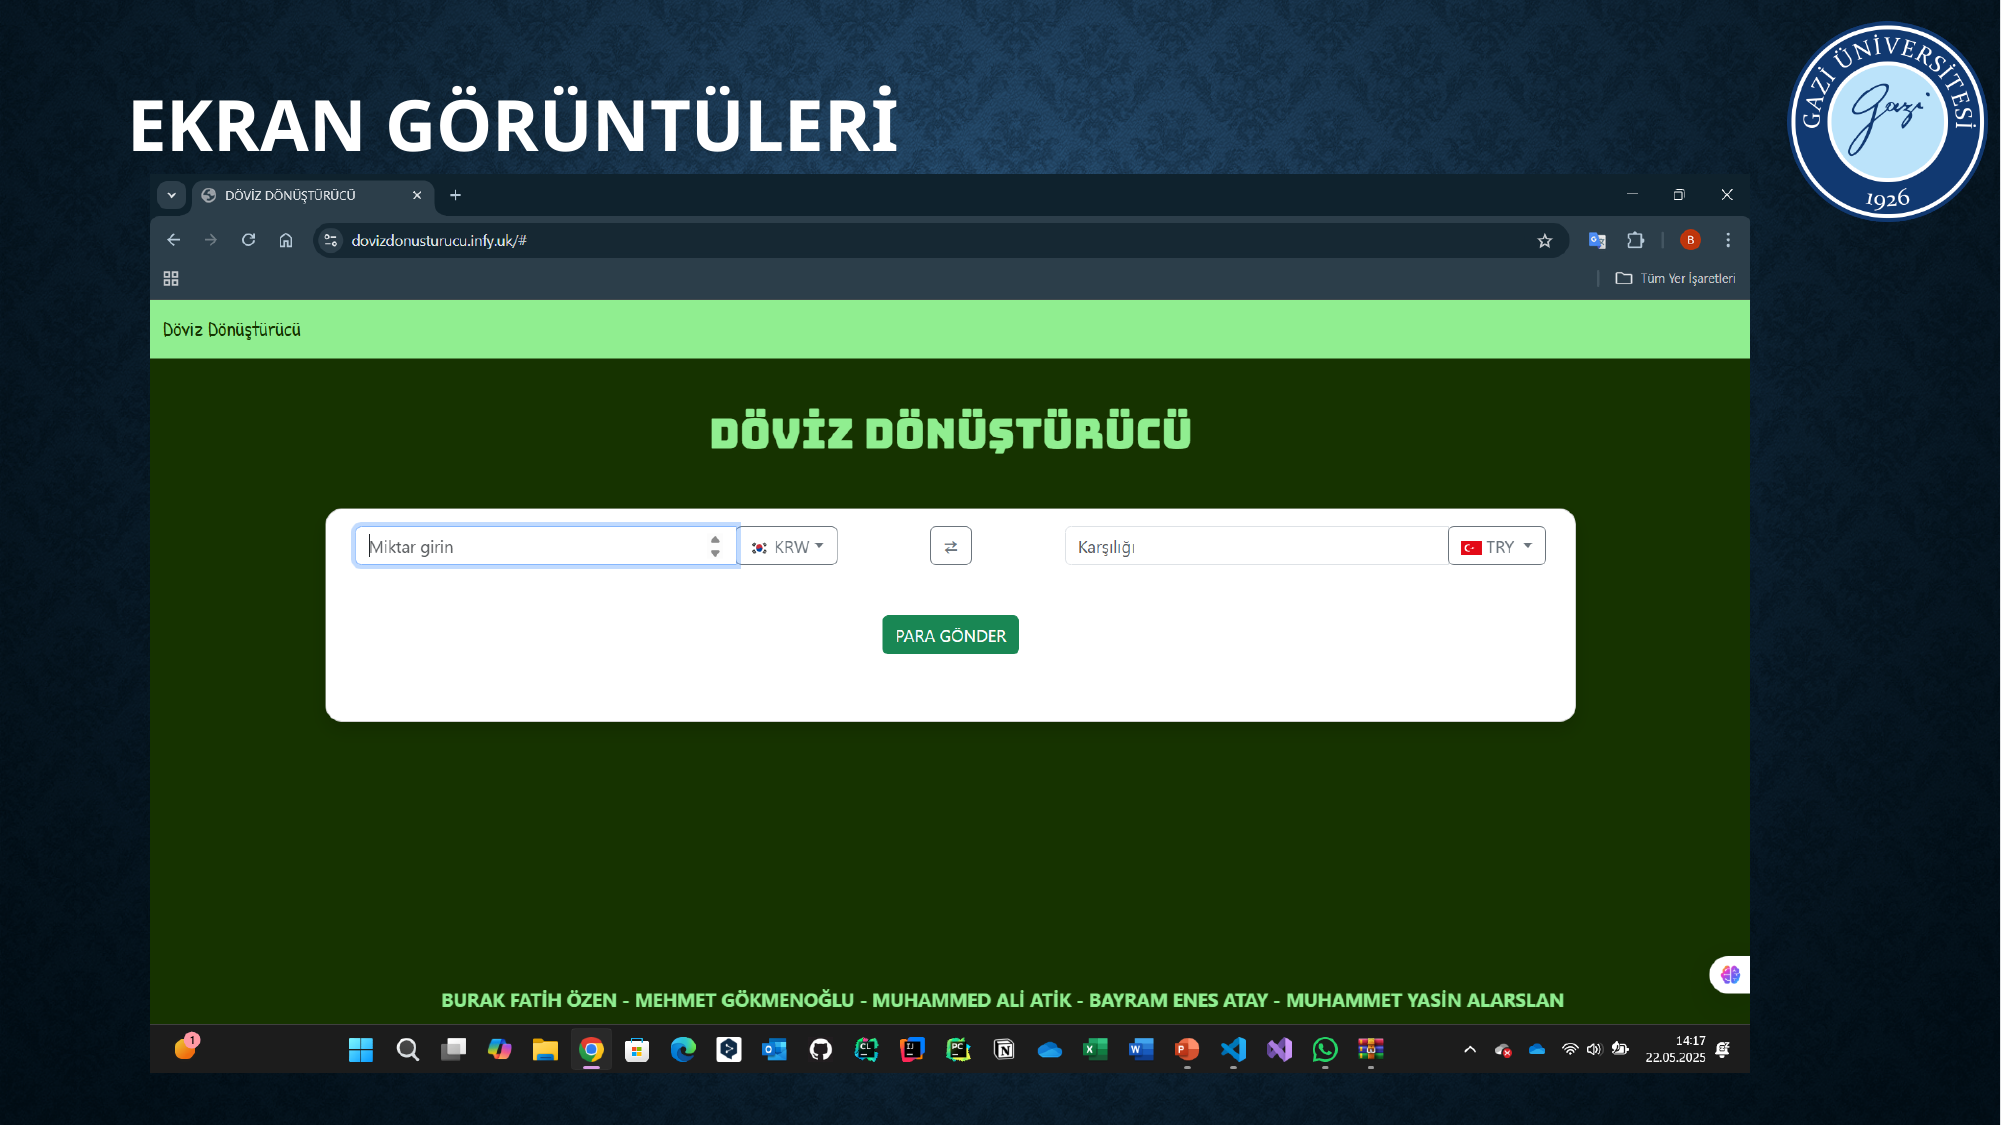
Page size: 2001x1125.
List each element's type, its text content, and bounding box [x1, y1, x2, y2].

title Ekran görüntüleri [112, 28, 1781, 229]
picture [1786, 21, 1989, 223]
picture [150, 173, 1750, 1074]
